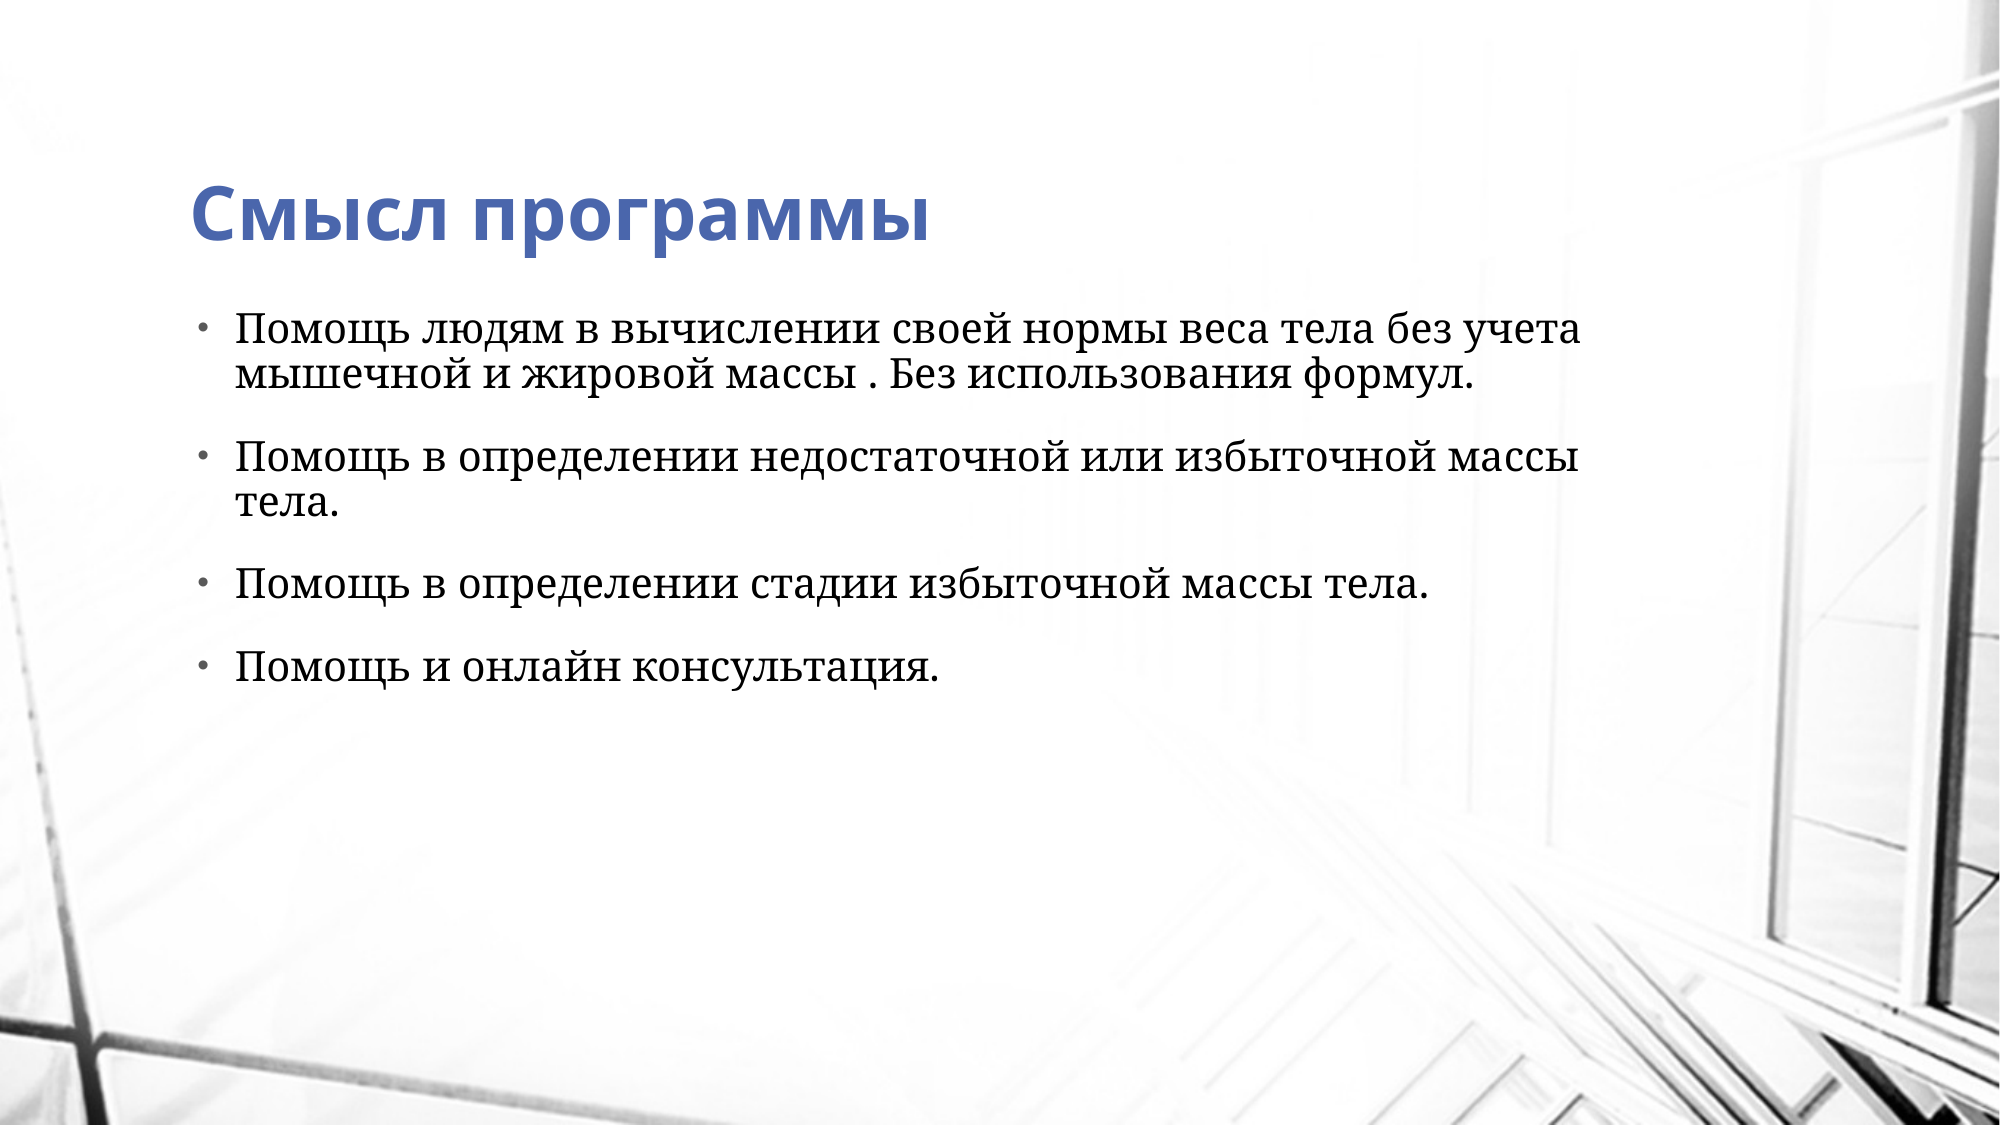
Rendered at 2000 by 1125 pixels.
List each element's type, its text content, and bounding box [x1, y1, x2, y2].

list Помощь людям в вычислении своей нормы веса тела без учета мышечной и жировой массы . Без использования формул. Помощь в определении недостаточной или избыточной массы тела. Помощь в определении стадии избыточной массы тела. Помощь и онлайн консультация. [174, 299, 1600, 988]
picture [0, 0, 2000, 1125]
title Смысл программы [174, 87, 1600, 263]
